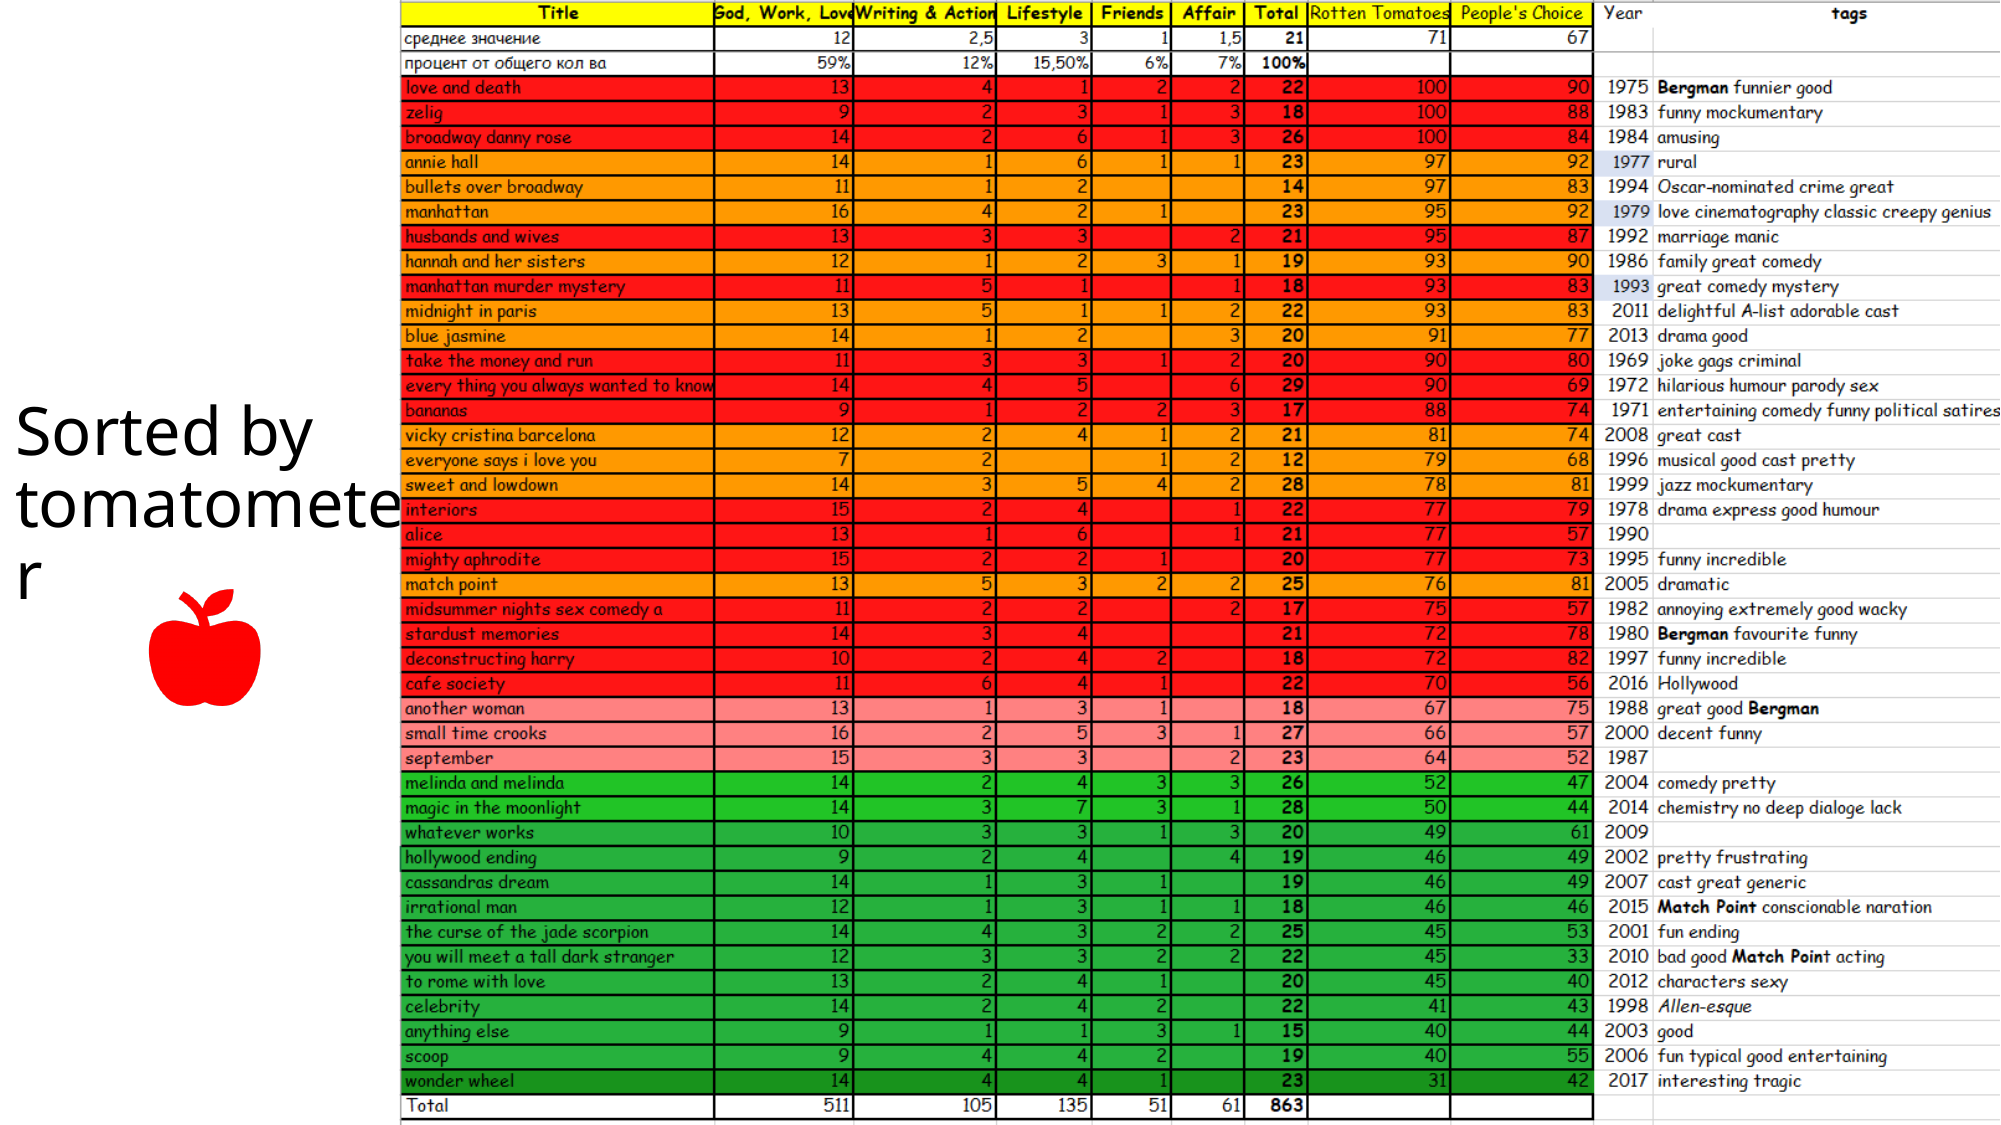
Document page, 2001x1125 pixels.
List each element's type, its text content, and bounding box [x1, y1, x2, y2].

picture [122, 577, 286, 718]
title Sorted by tomatometer [0, 268, 399, 744]
picture [399, 0, 2000, 1125]
